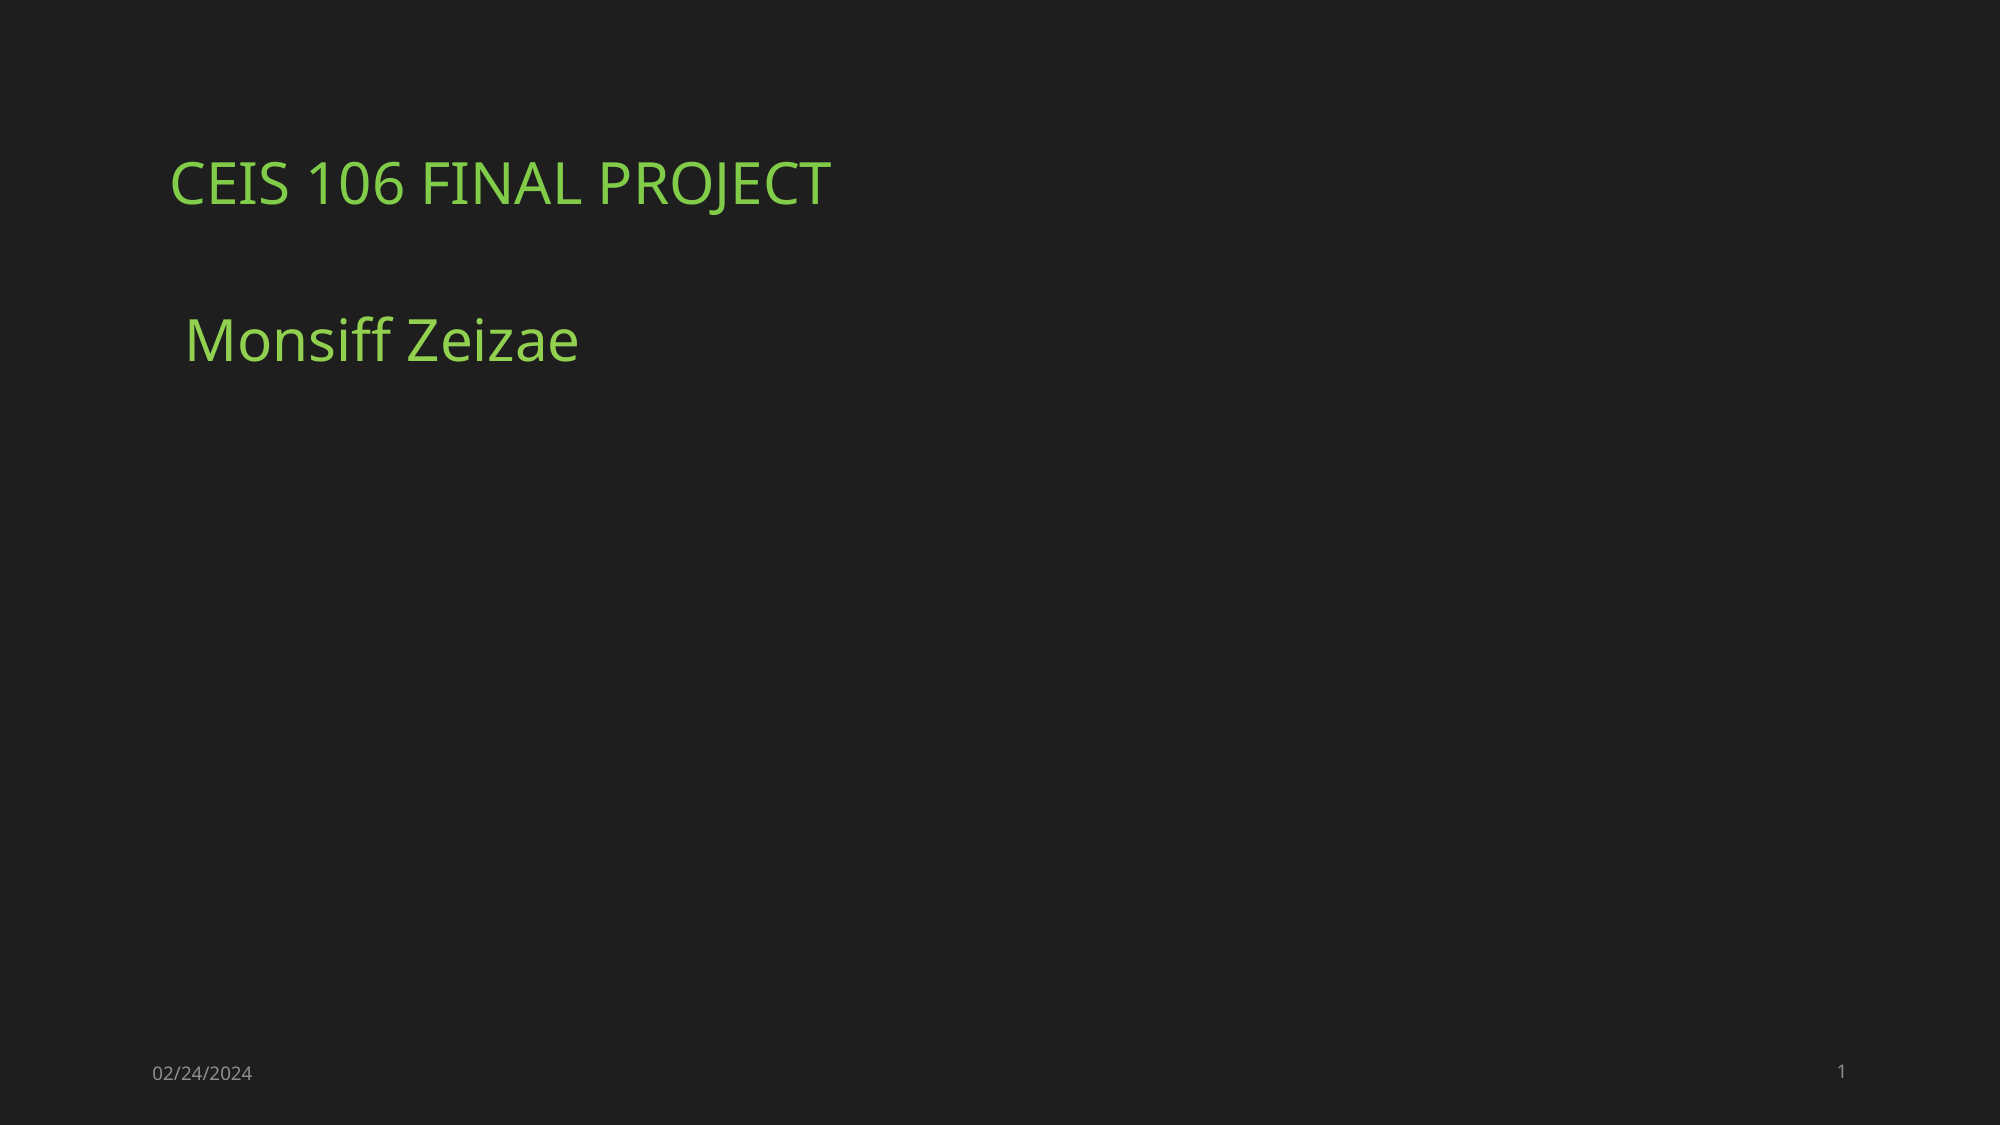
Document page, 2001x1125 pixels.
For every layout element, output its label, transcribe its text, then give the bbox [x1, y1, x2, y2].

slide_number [137, 1042, 588, 1103]
list Monsiff Zeizae [169, 303, 1833, 975]
title CEIS 106 Final Project [169, 109, 1833, 262]
slide_number 1 [1412, 1042, 1863, 1103]
